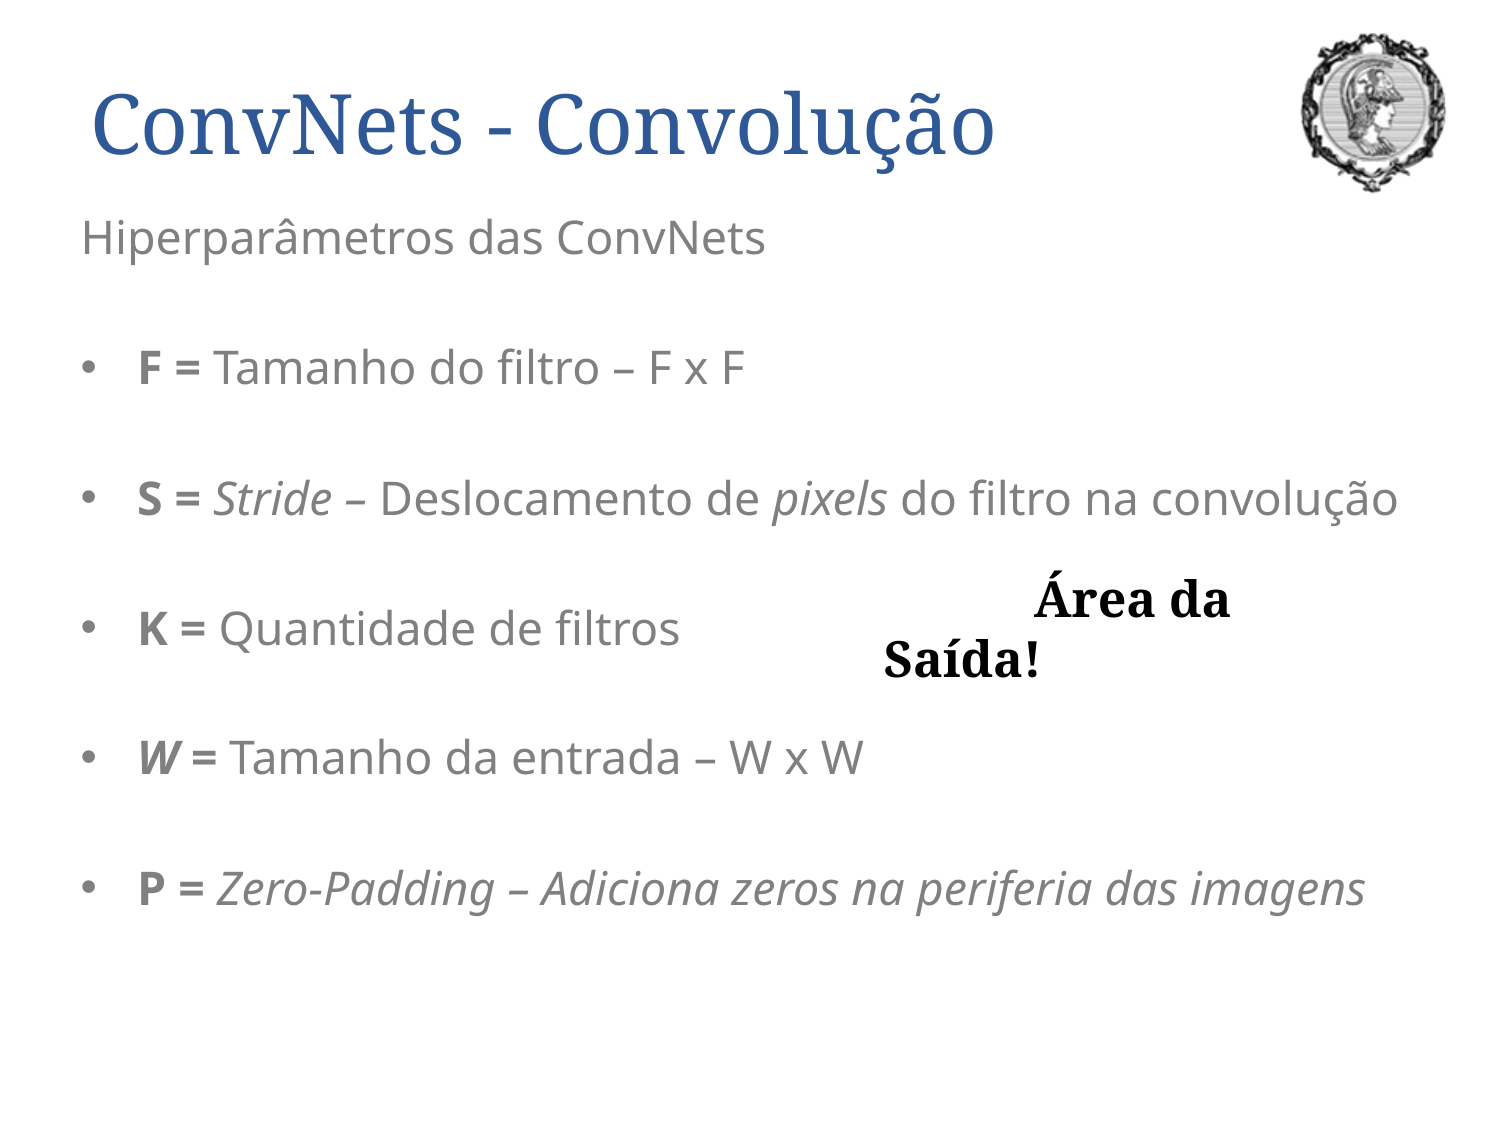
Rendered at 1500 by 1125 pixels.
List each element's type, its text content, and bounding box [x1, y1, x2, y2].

list Hiperparâmetros das ConvNets F = Tamanho do filtro – F x F S = Stride – Deslocamento de pixels do filtro na convolução K = Quantidade de filtros W = Tamanho da entrada – W x W P = Zero-Padding – Adiciona zeros na periferia das imagens [65, 200, 1416, 974]
picture [1291, 27, 1455, 197]
title ConvNets - Convolução [75, 45, 1286, 179]
